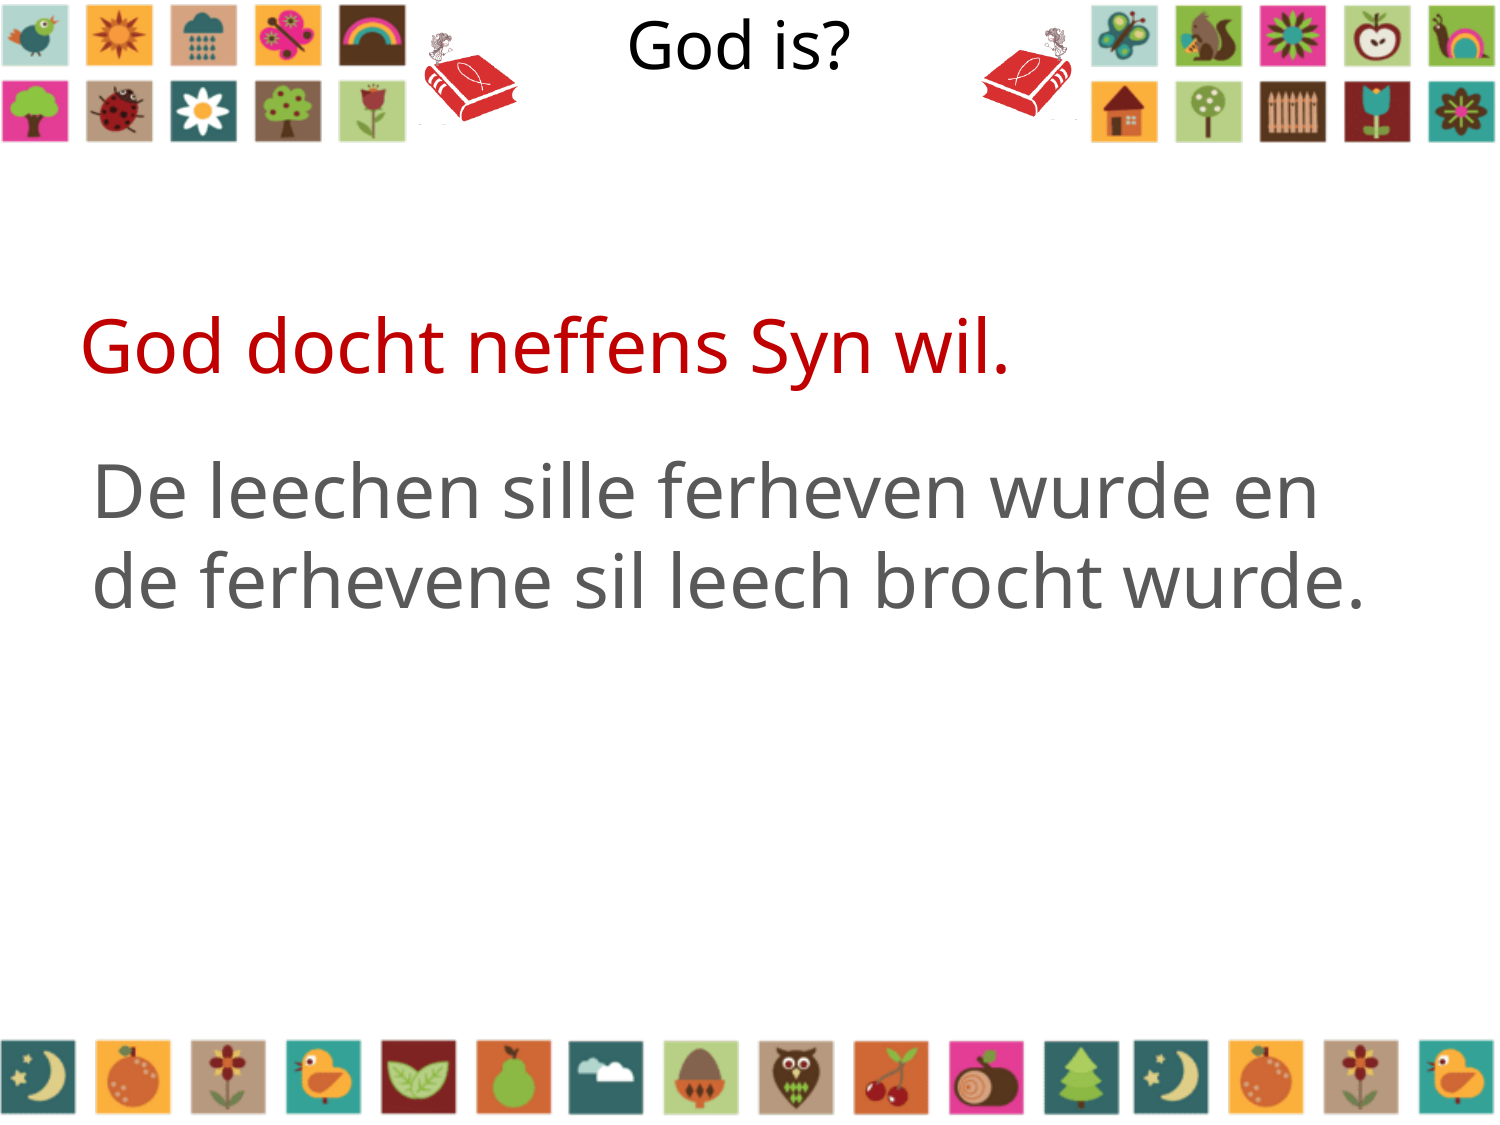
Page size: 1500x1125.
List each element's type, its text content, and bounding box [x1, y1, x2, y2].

picture [0, 3, 550, 150]
picture [950, 3, 1500, 150]
text_box God is? [414, 0, 1080, 91]
text_box De leechen sille ferheven wurde en de ferhevene sil leech brocht wurde. [76, 436, 1424, 632]
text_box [0, 1028, 1500, 1118]
text_box God docht neffens Syn wil. [64, 290, 1412, 396]
